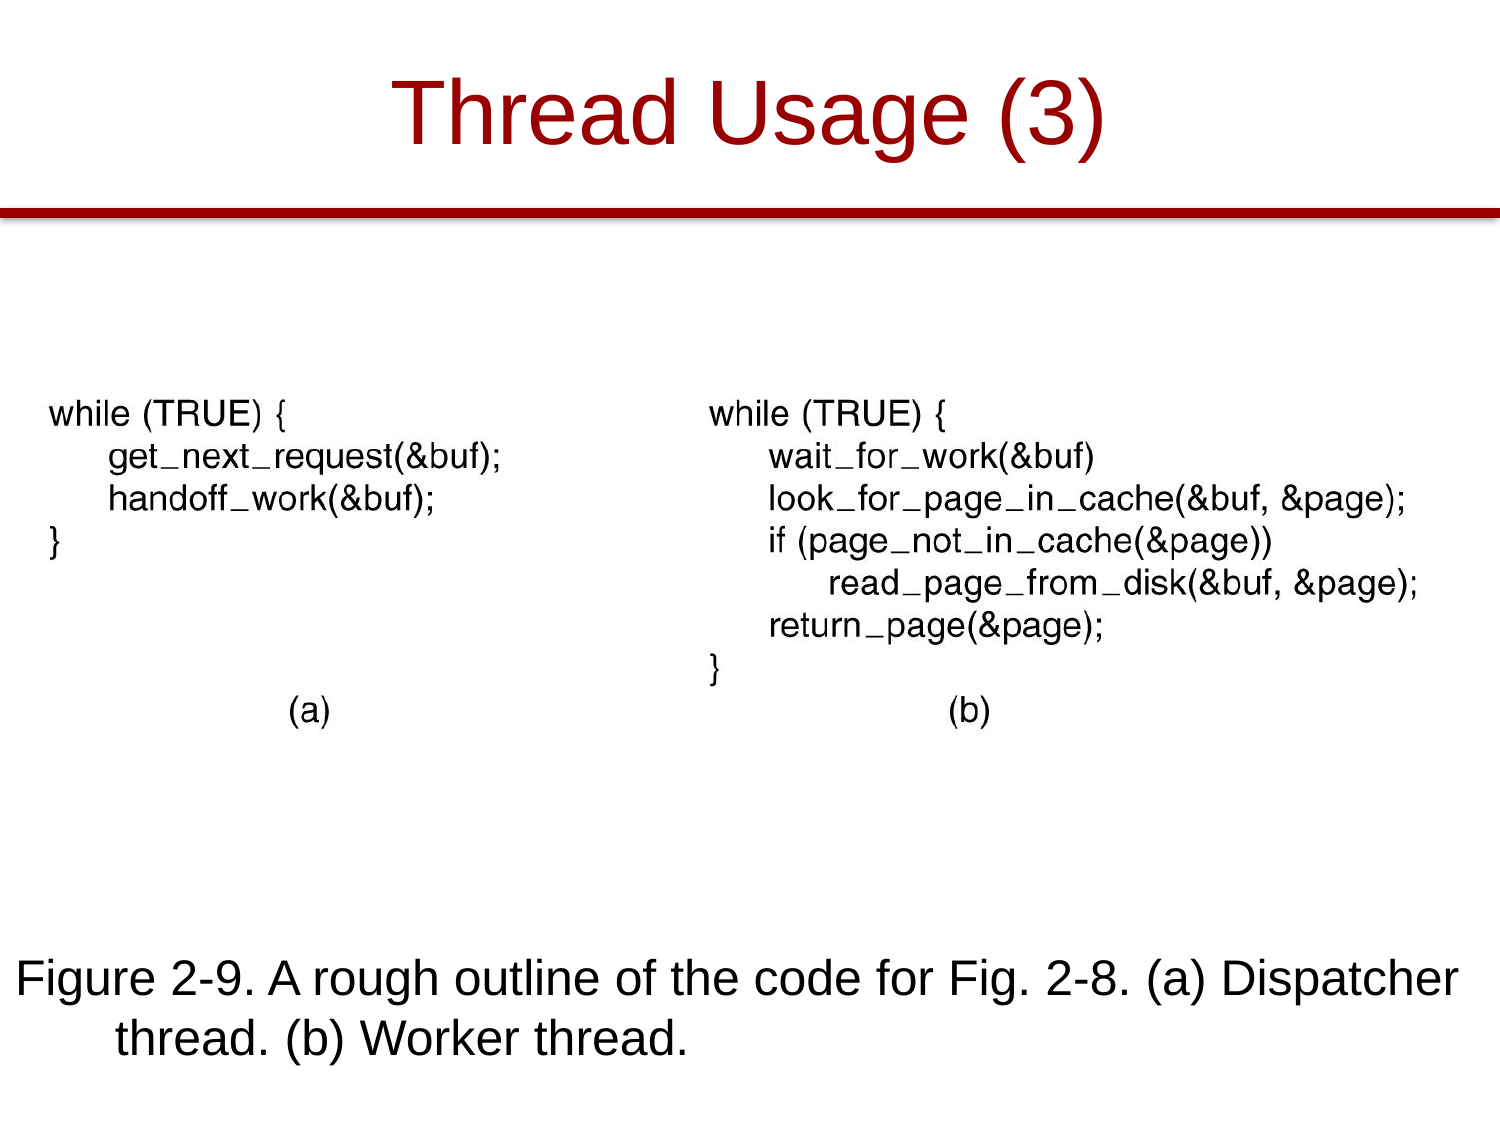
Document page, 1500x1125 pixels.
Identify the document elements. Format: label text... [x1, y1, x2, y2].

title Thread Usage (3) [75, 13, 1425, 202]
picture [42, 358, 1500, 749]
text_box Figure 2-9. A rough outline of the code for Fig. 2-8. (a) Dispatcher thread. (b) Worker thread. [0, 937, 1500, 1075]
